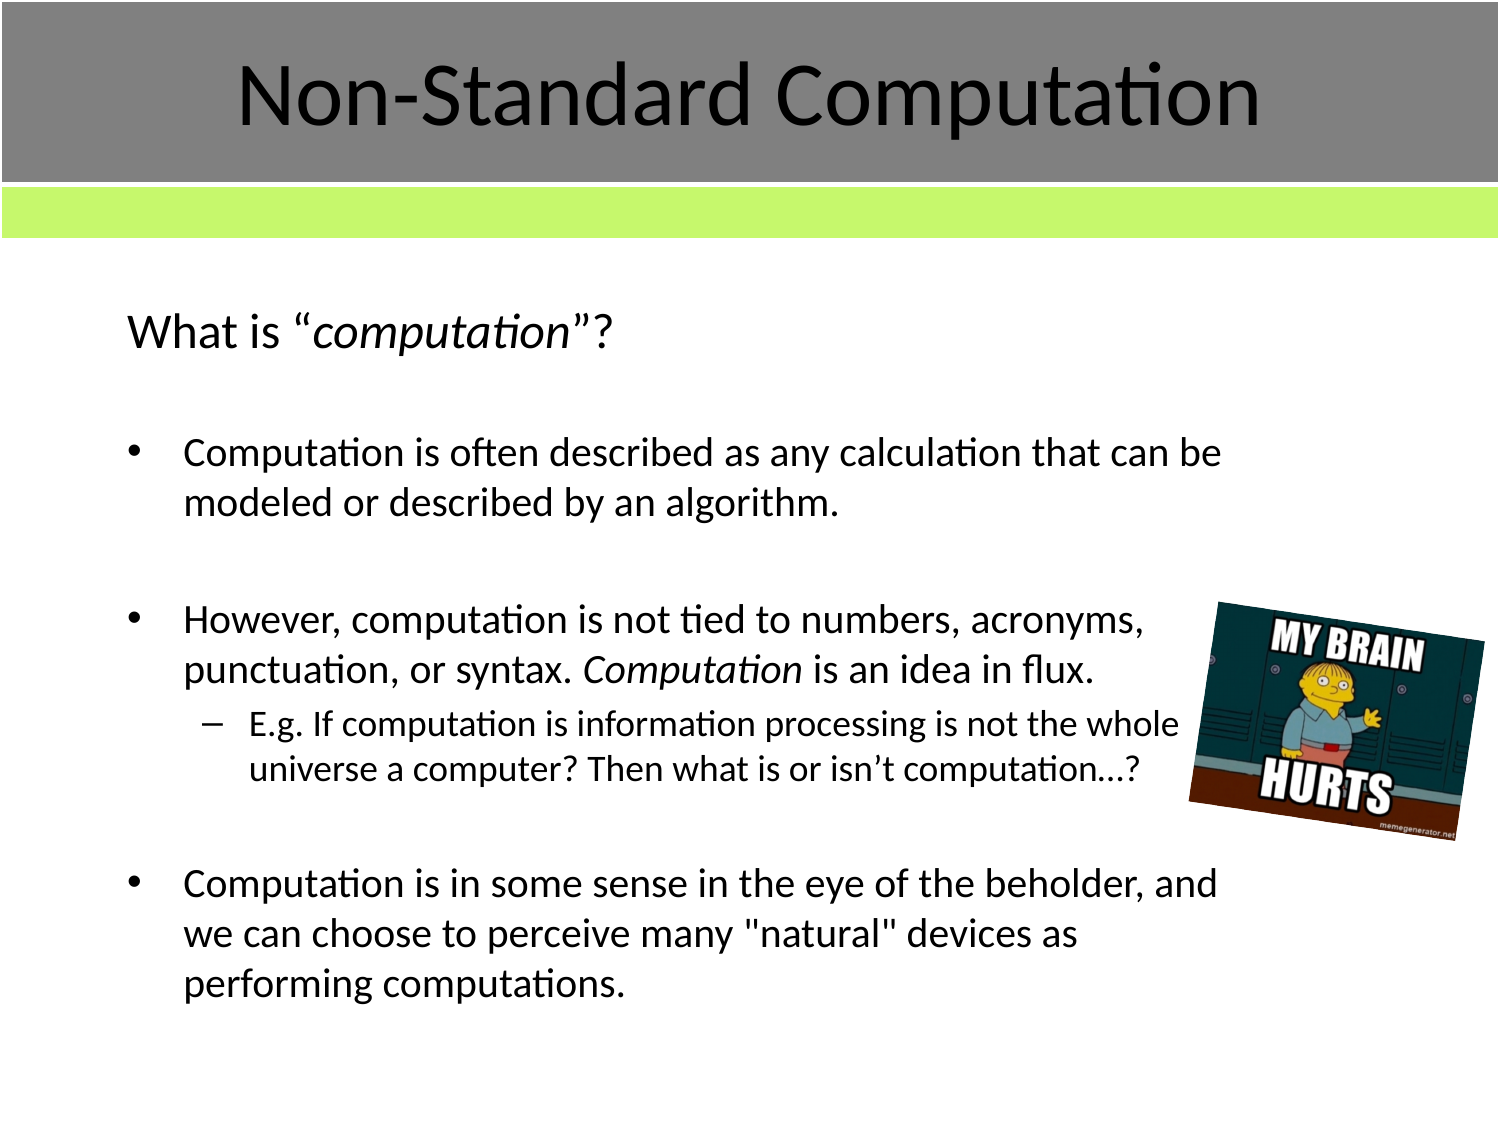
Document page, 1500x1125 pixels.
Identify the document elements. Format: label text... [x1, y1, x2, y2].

list What is “computation”? Computation is often described as any calculation that can be modeled or described by an algorithm. However, computation is not tied to numbers, acronyms, punctuation, or syntax. Computation is an idea in flux. E.g. If computation is information processing is not the whole universe a computer? Then what is or isn’t computation…? Computation is in some sense in the eye of the beholder, and we can choose to perceive many "natural" devices as performing computations. [112, 290, 1247, 1072]
title Non-Standard Computation [75, 0, 1425, 183]
picture [1189, 602, 1484, 840]
